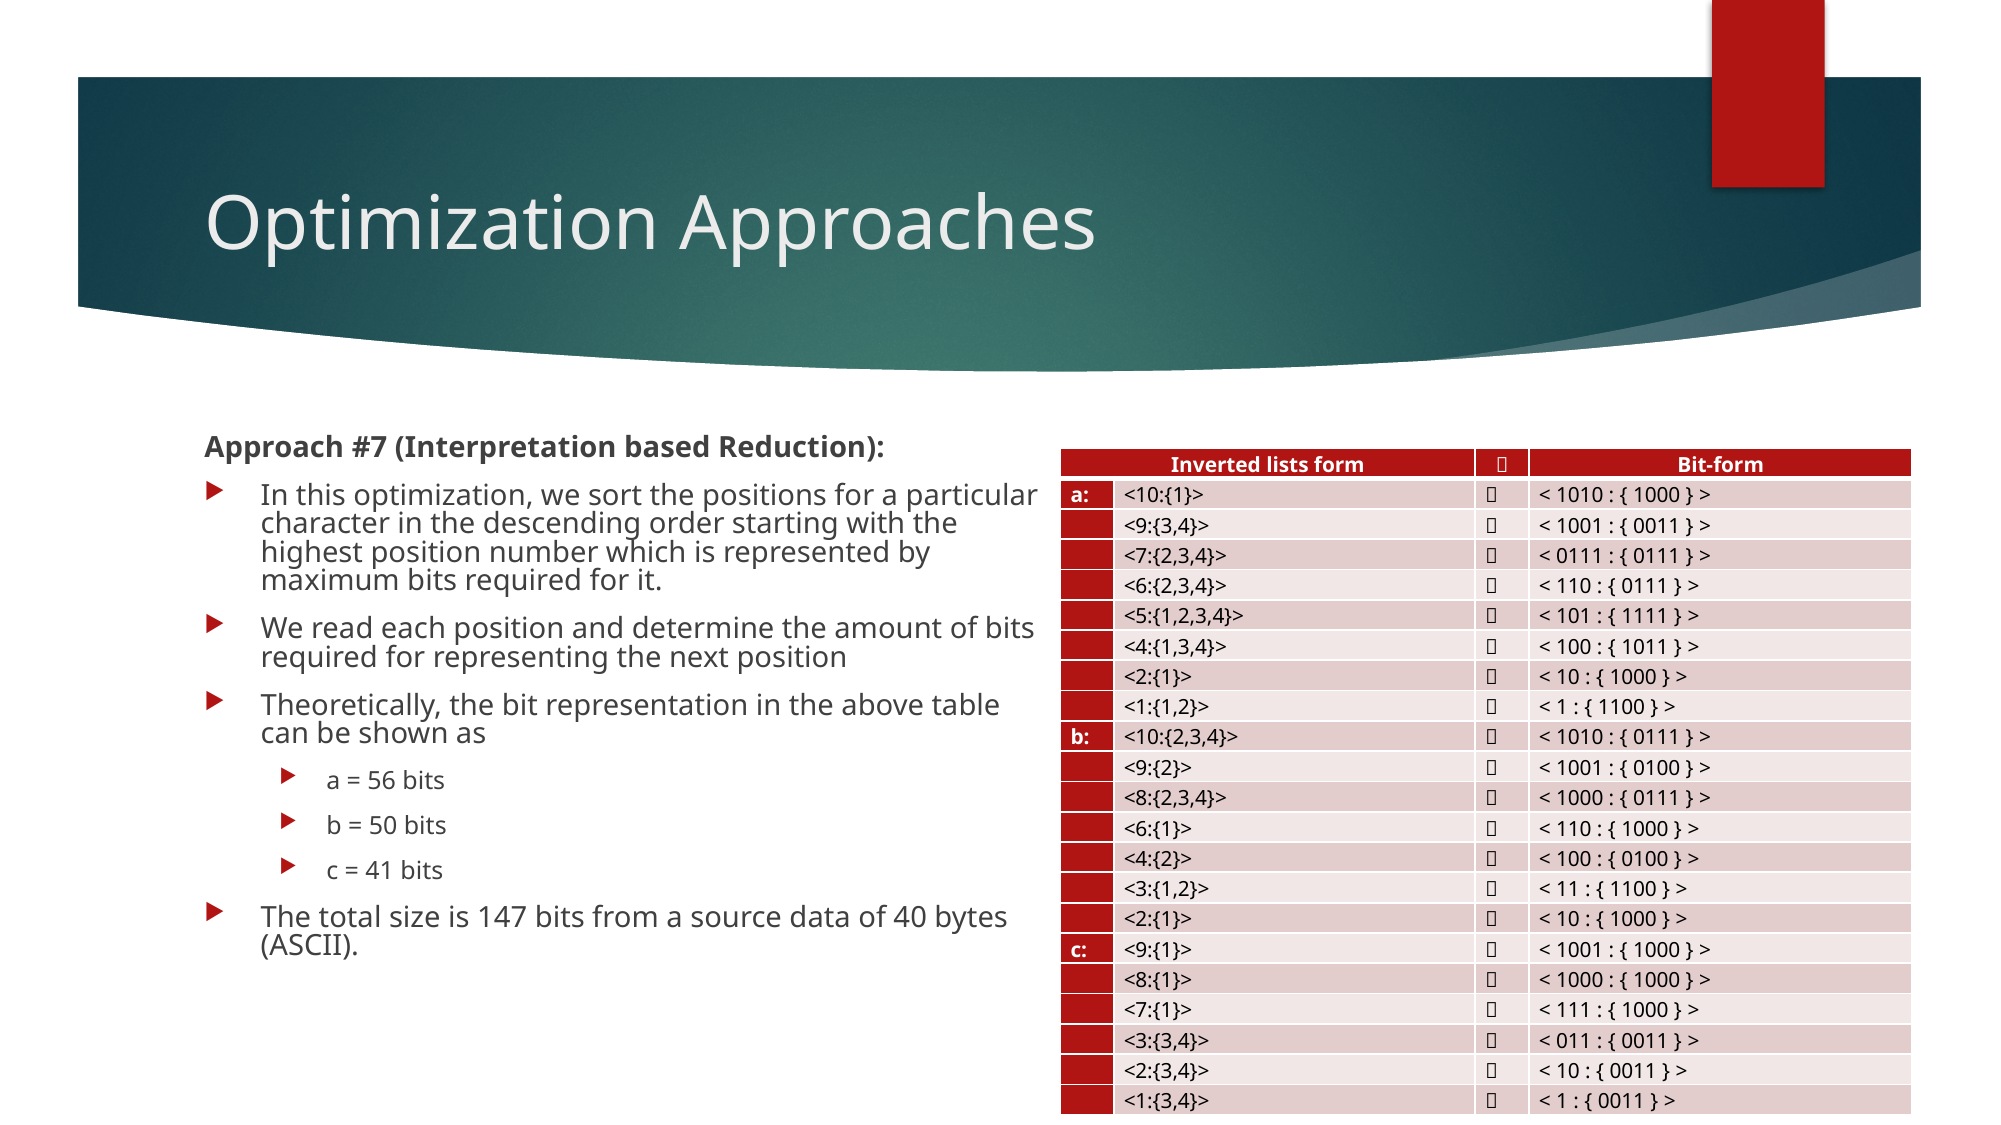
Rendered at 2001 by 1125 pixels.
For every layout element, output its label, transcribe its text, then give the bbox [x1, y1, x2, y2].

table_cell <5:{1,2,3,4}> [1115, 601, 1474, 629]
list Approach #7 (Interpretation based Reduction): In this optimization, we sort the positions for a particular character in the descending order starting with the highest position number which is represented by maximum bits required for it. We read each position and determine the amount of bits required for representing the next position Theoretically, the bit representation in the above table can be shown as a = 56 bits b = 50 bits c = 41 bits The total size is 147 bits from a source data of 40 bytes (ASCII). [189, 427, 1061, 988]
table_cell <7:{1}> [1115, 994, 1474, 1023]
table_cell  [1476, 691, 1528, 720]
table_cell [1061, 904, 1113, 932]
table_cell [1061, 540, 1113, 569]
table_cell [1061, 782, 1113, 811]
table_cell < 1010 : { 0111 } > [1530, 722, 1911, 750]
table_header  [1476, 449, 1528, 476]
table_cell  [1476, 873, 1528, 902]
table_cell < 101 : { 1111 } > [1530, 601, 1911, 629]
table_cell < 1 : { 1100 } > [1530, 691, 1911, 720]
table_cell  [1476, 481, 1528, 508]
table_cell [1061, 601, 1113, 629]
table_cell < 100 : { 0100 } > [1530, 843, 1911, 871]
table_cell  [1476, 752, 1528, 781]
title Optimization Approaches [189, 161, 1638, 278]
table_cell < 1001 : { 1000 } > [1530, 934, 1911, 962]
table_cell [1061, 994, 1113, 1023]
table_cell <1:{3,4}> [1115, 1085, 1474, 1114]
table_cell < 110 : { 1000 } > [1530, 813, 1911, 841]
table_cell  [1476, 964, 1528, 993]
table_cell < 10 : { 0011 } > [1530, 1055, 1911, 1084]
table_cell b: [1061, 722, 1113, 750]
table_cell  [1476, 540, 1528, 569]
table_cell <3:{3,4}> [1115, 1025, 1474, 1053]
table_cell [1061, 843, 1113, 871]
table_cell <3:{1,2}> [1115, 873, 1474, 902]
table_cell  [1476, 813, 1528, 841]
table_cell <7:{2,3,4}> [1115, 540, 1474, 569]
table_cell <6:{2,3,4}> [1115, 570, 1474, 599]
table_cell  [1476, 570, 1528, 599]
table_cell <9:{3,4}> [1115, 510, 1474, 538]
table_cell  [1476, 661, 1528, 690]
table_cell < 10 : { 1000 } > [1530, 904, 1911, 932]
table_cell < 1000 : { 1000 } > [1530, 964, 1911, 993]
table_cell <4:{2}> [1115, 843, 1474, 871]
table_cell c: [1061, 934, 1113, 962]
table_header Inverted lists form [1061, 449, 1474, 476]
table_cell  [1476, 510, 1528, 538]
table_cell <6:{1}> [1115, 813, 1474, 841]
table_cell <9:{1}> [1115, 934, 1474, 962]
table_cell <2:{3,4}> [1115, 1055, 1474, 1084]
table_cell <1:{1,2}> [1115, 691, 1474, 720]
table_cell <10:{2,3,4}> [1115, 722, 1474, 750]
table_cell < 1001 : { 0100 } > [1530, 752, 1911, 781]
table_cell < 110 : { 0111 } > [1530, 570, 1911, 599]
table_header Bit-form [1530, 449, 1911, 476]
table_cell < 100 : { 1011 } > [1530, 631, 1911, 659]
table_cell  [1476, 1025, 1528, 1053]
table_cell < 1000 : { 0111 } > [1530, 782, 1911, 811]
table_cell a: [1061, 481, 1113, 508]
table_cell < 10 : { 1000 } > [1530, 661, 1911, 690]
table_cell [1061, 510, 1113, 538]
table_cell <2:{1}> [1115, 661, 1474, 690]
table_cell [1061, 1025, 1113, 1053]
table_cell  [1476, 843, 1528, 871]
table_cell < 11 : { 1100 } > [1530, 873, 1911, 902]
table_cell [1061, 691, 1113, 720]
table_cell  [1476, 782, 1528, 811]
table_cell [1061, 661, 1113, 690]
table_cell < 1010 : { 1000 } > [1530, 481, 1911, 508]
table_cell [1061, 631, 1113, 659]
table_cell <10:{1}> [1115, 481, 1474, 508]
table_cell  [1476, 631, 1528, 659]
table_cell  [1476, 722, 1528, 750]
table_cell  [1476, 994, 1528, 1023]
table_cell [1061, 873, 1113, 902]
table_cell < 011 : { 0011 } > [1530, 1025, 1911, 1053]
table_cell <9:{2}> [1115, 752, 1474, 781]
table_cell [1061, 1085, 1113, 1114]
table_cell <4:{1,3,4}> [1115, 631, 1474, 659]
table_cell [1061, 1055, 1113, 1084]
table_cell < 111 : { 1000 } > [1530, 994, 1911, 1023]
table_cell < 0111 : { 0111 } > [1530, 540, 1911, 569]
table_cell [1061, 570, 1113, 599]
table_cell  [1476, 1085, 1528, 1114]
table_cell  [1476, 1055, 1528, 1084]
table_cell <8:{1}> [1115, 964, 1474, 993]
table_cell < 1 : { 0011 } > [1530, 1085, 1911, 1114]
table_cell [1061, 813, 1113, 841]
table_cell <8:{2,3,4}> [1115, 782, 1474, 811]
table_cell [1061, 964, 1113, 993]
table_cell  [1476, 601, 1528, 629]
table_cell <2:{1}> [1115, 904, 1474, 932]
table_cell  [1476, 904, 1528, 932]
table_cell  [1476, 934, 1528, 962]
table_cell < 1001 : { 0011 } > [1530, 510, 1911, 538]
table_cell [1061, 752, 1113, 781]
